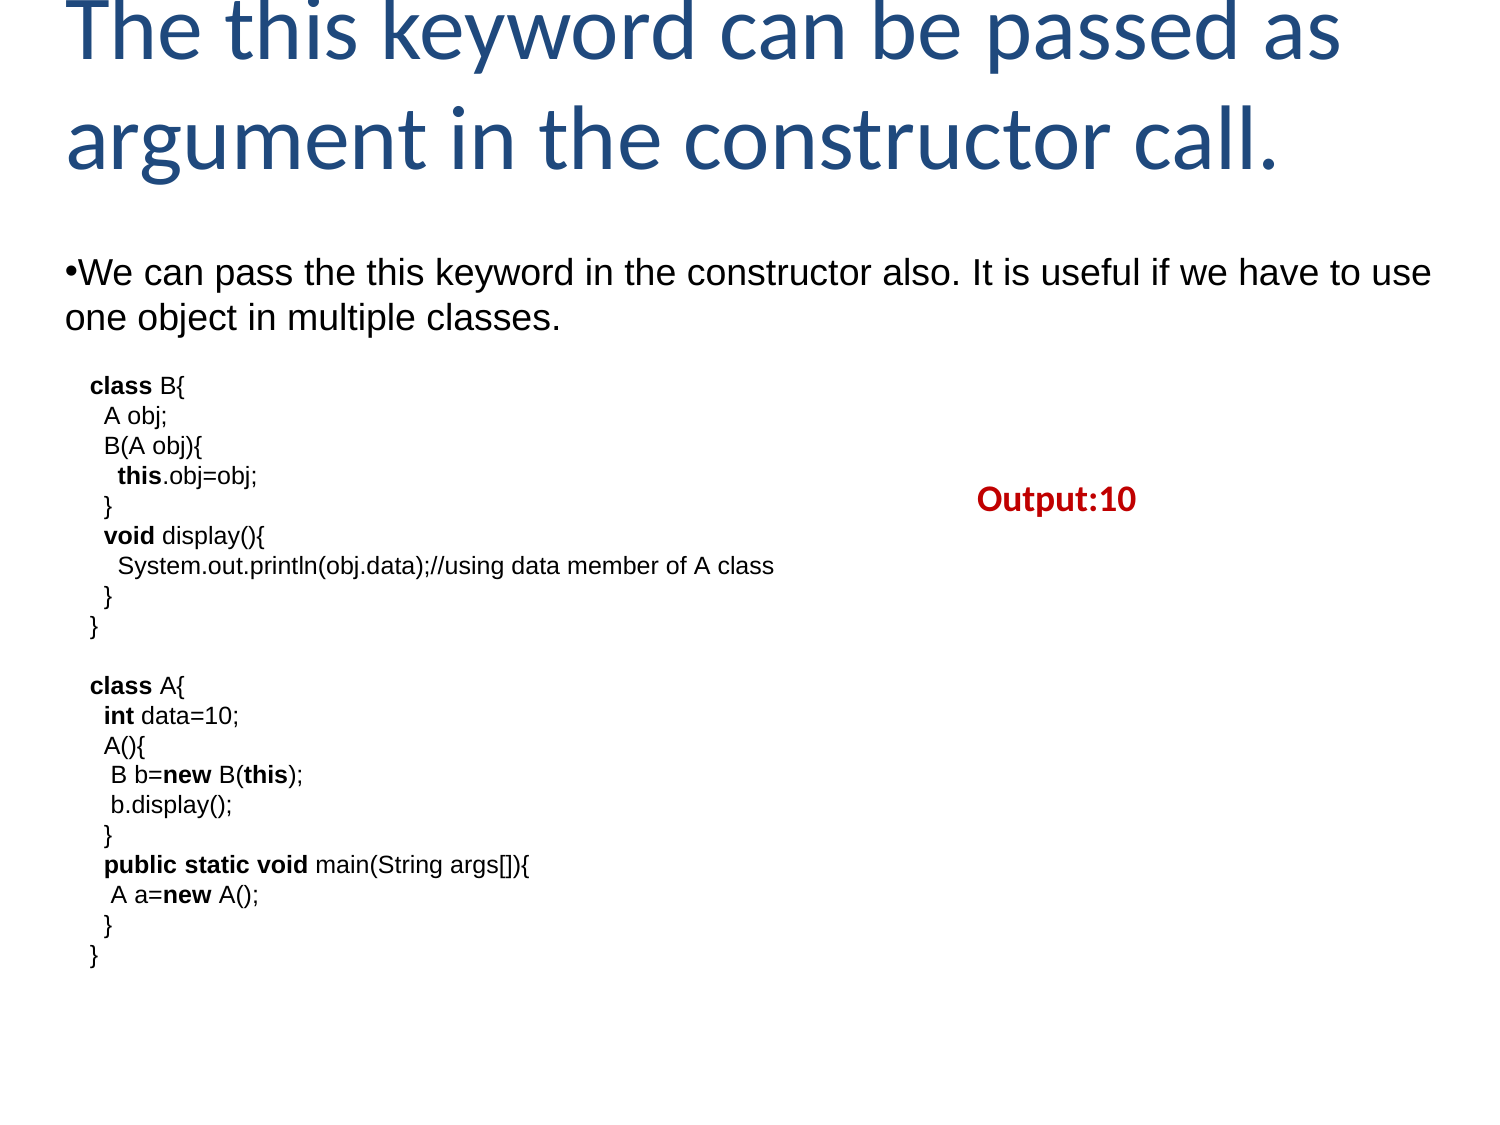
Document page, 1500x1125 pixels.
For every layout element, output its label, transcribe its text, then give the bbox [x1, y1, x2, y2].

text_box Output:10 [962, 466, 1500, 527]
text_box class B{ A obj; B(A obj){ this.obj=obj; } void display(){ System.out.println(obj.data);//using data member of A class } } class A{ int data=10; A(){ B b=new B(this); b.display(); } public static void main(String args[]){ A a=new A(); } } [74, 362, 825, 976]
title The this keyword can be passed as argument in the constructor call. [50, 77, 1451, 189]
list We can pass the this keyword in the constructor also. It is useful if we have to use one object in multiple classes. [49, 240, 1452, 332]
